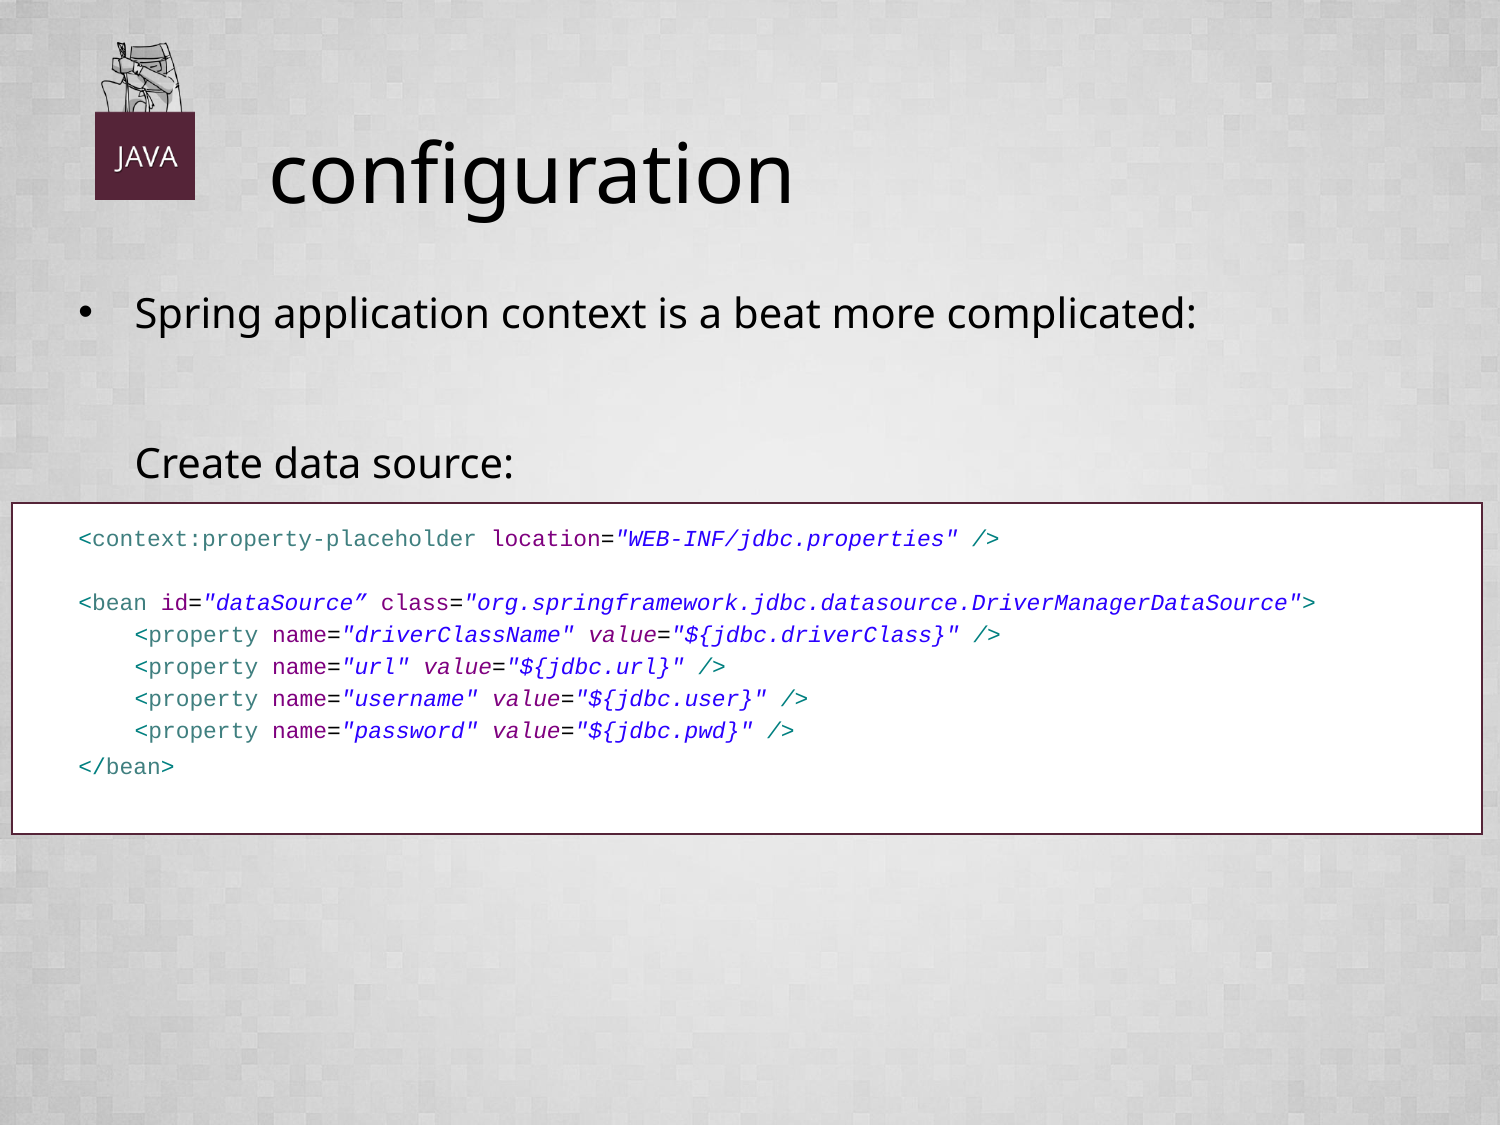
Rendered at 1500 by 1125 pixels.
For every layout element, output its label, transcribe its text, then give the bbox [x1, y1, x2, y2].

title configuration [253, 75, 1500, 265]
picture [0, 0, 1500, 1125]
text_box [11, 503, 1483, 835]
text_box Spring application context is a beat more complicated: Create data source: <context:property-placeholder location="WEB-INF/jdbc.properties" /> <bean id="dataSource” class="org.springframework.jdbc.datasource.DriverManagerDataSource"> <property name="driverClassName" value="${jdbc.driverClass}" /> <property name="url" value="${jdbc.url}" /> <property name="username" value="${jdbc.user}" /> <property name="password" value="${jdbc.pwd}" /> </bean> [63, 278, 1398, 704]
